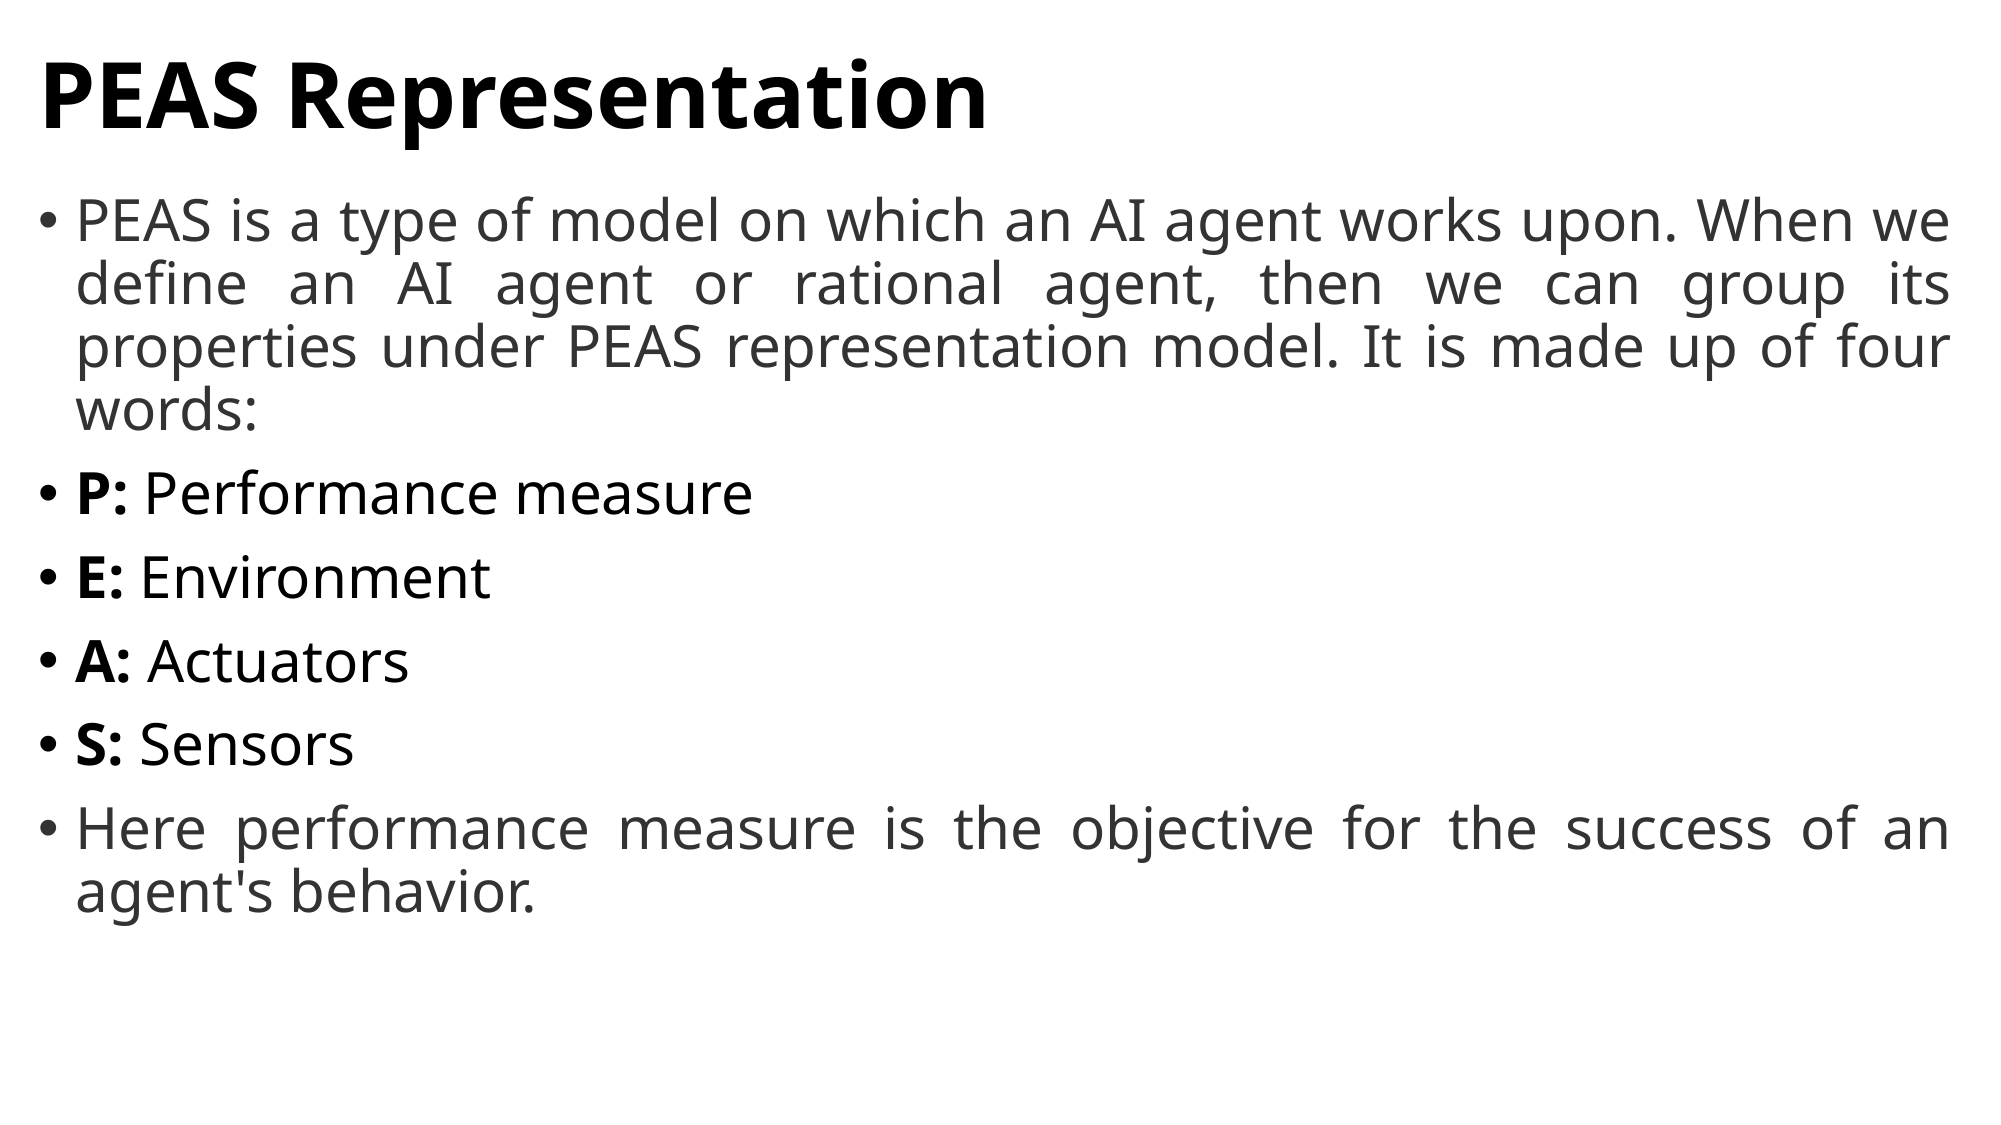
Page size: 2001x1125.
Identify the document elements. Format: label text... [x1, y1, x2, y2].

list PEAS is a type of model on which an AI agent works upon. When we define an AI agent or rational agent, then we can group its properties under PEAS representation model. It is made up of four words: P: Performance measure E: Environment A: Actuators S: Sensors Here performance measure is the objective for the success of an agent's behavior. [23, 184, 1967, 1090]
title PEAS Representation [23, 35, 1967, 163]
